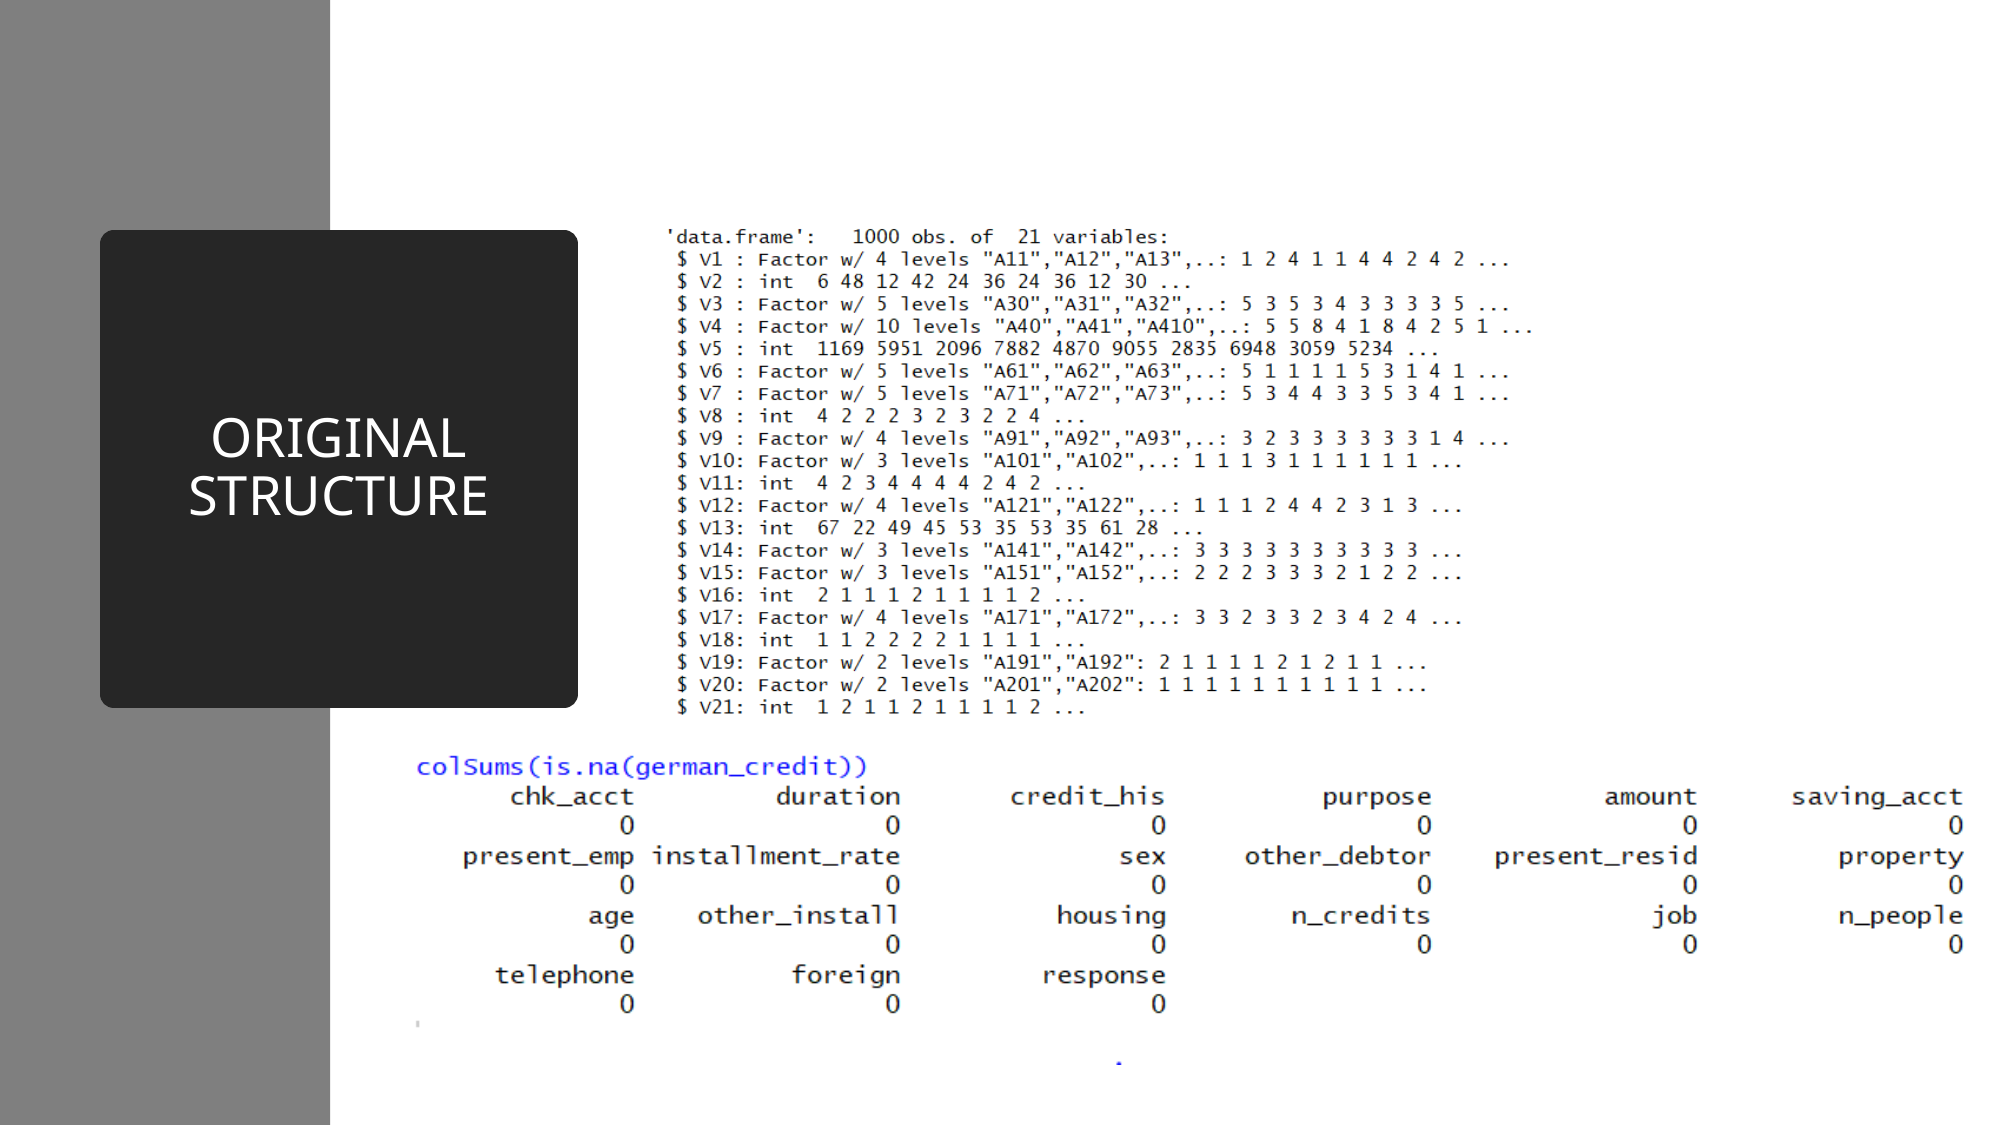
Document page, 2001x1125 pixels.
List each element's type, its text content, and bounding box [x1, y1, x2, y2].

picture [662, 215, 1544, 723]
text_box [0, 0, 331, 1125]
picture [407, 750, 2000, 1065]
title ORIGINAL STRUCTURE [113, 243, 564, 694]
